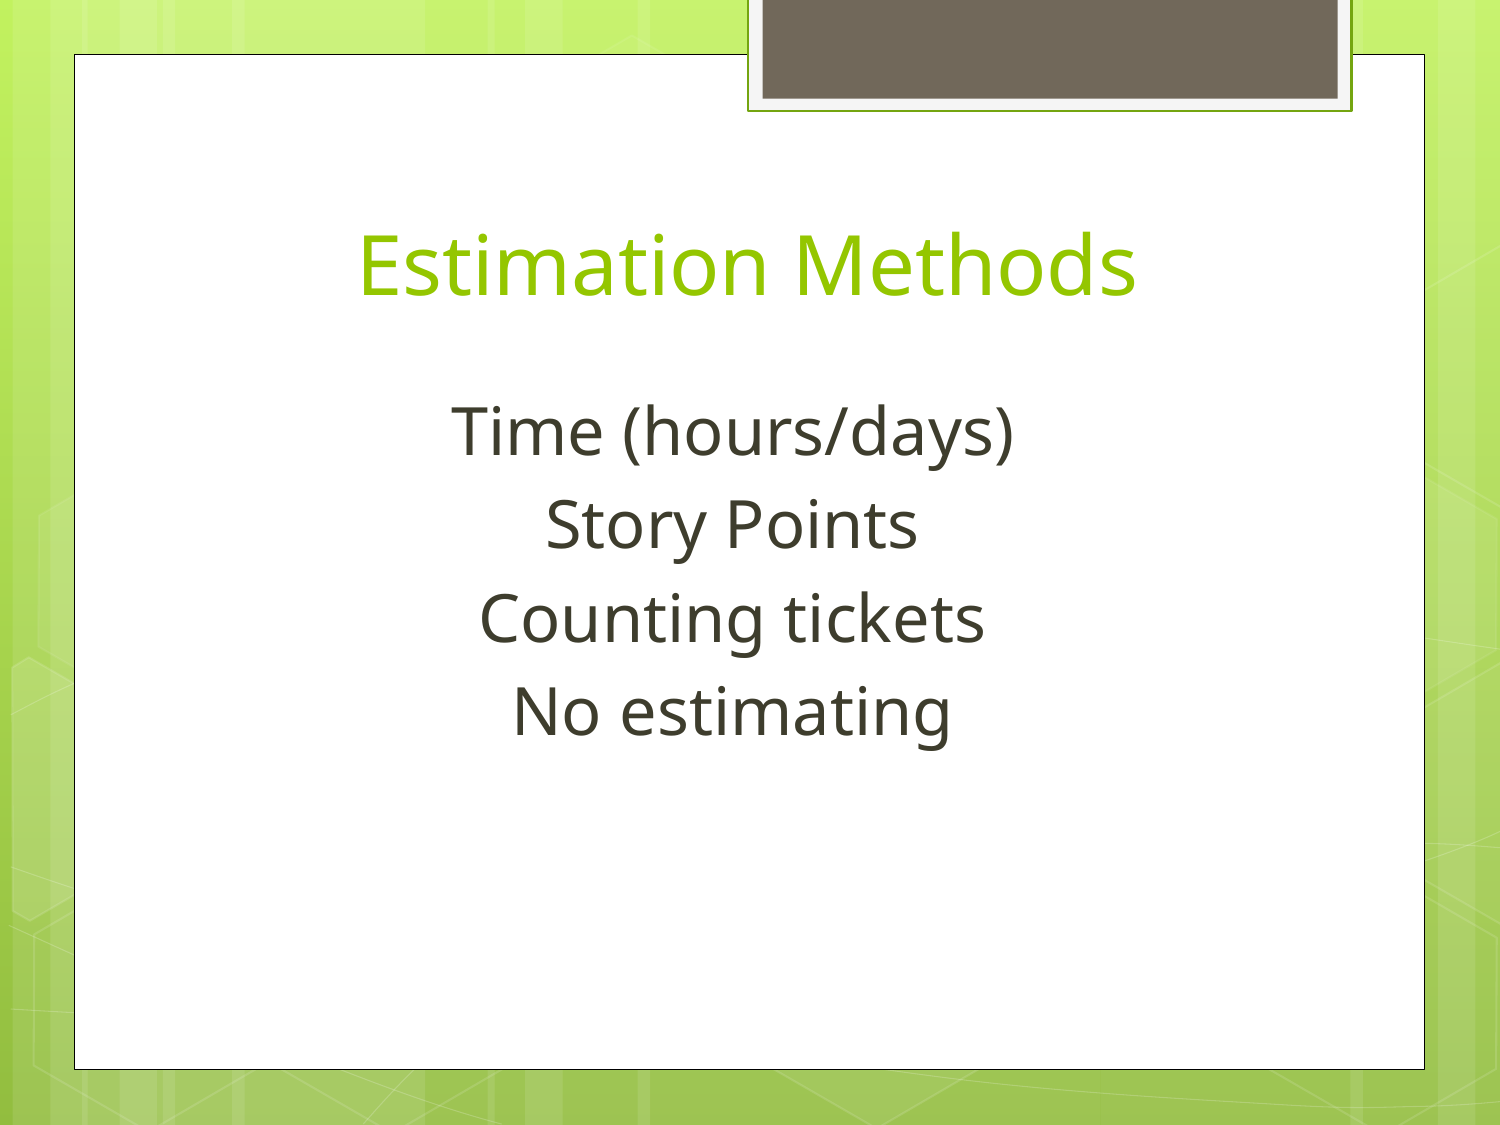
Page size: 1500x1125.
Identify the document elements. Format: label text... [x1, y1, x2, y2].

title Estimation Methods [171, 168, 1324, 357]
list Time (hours/days) Story Points Counting tickets No estimating [171, 381, 1283, 957]
